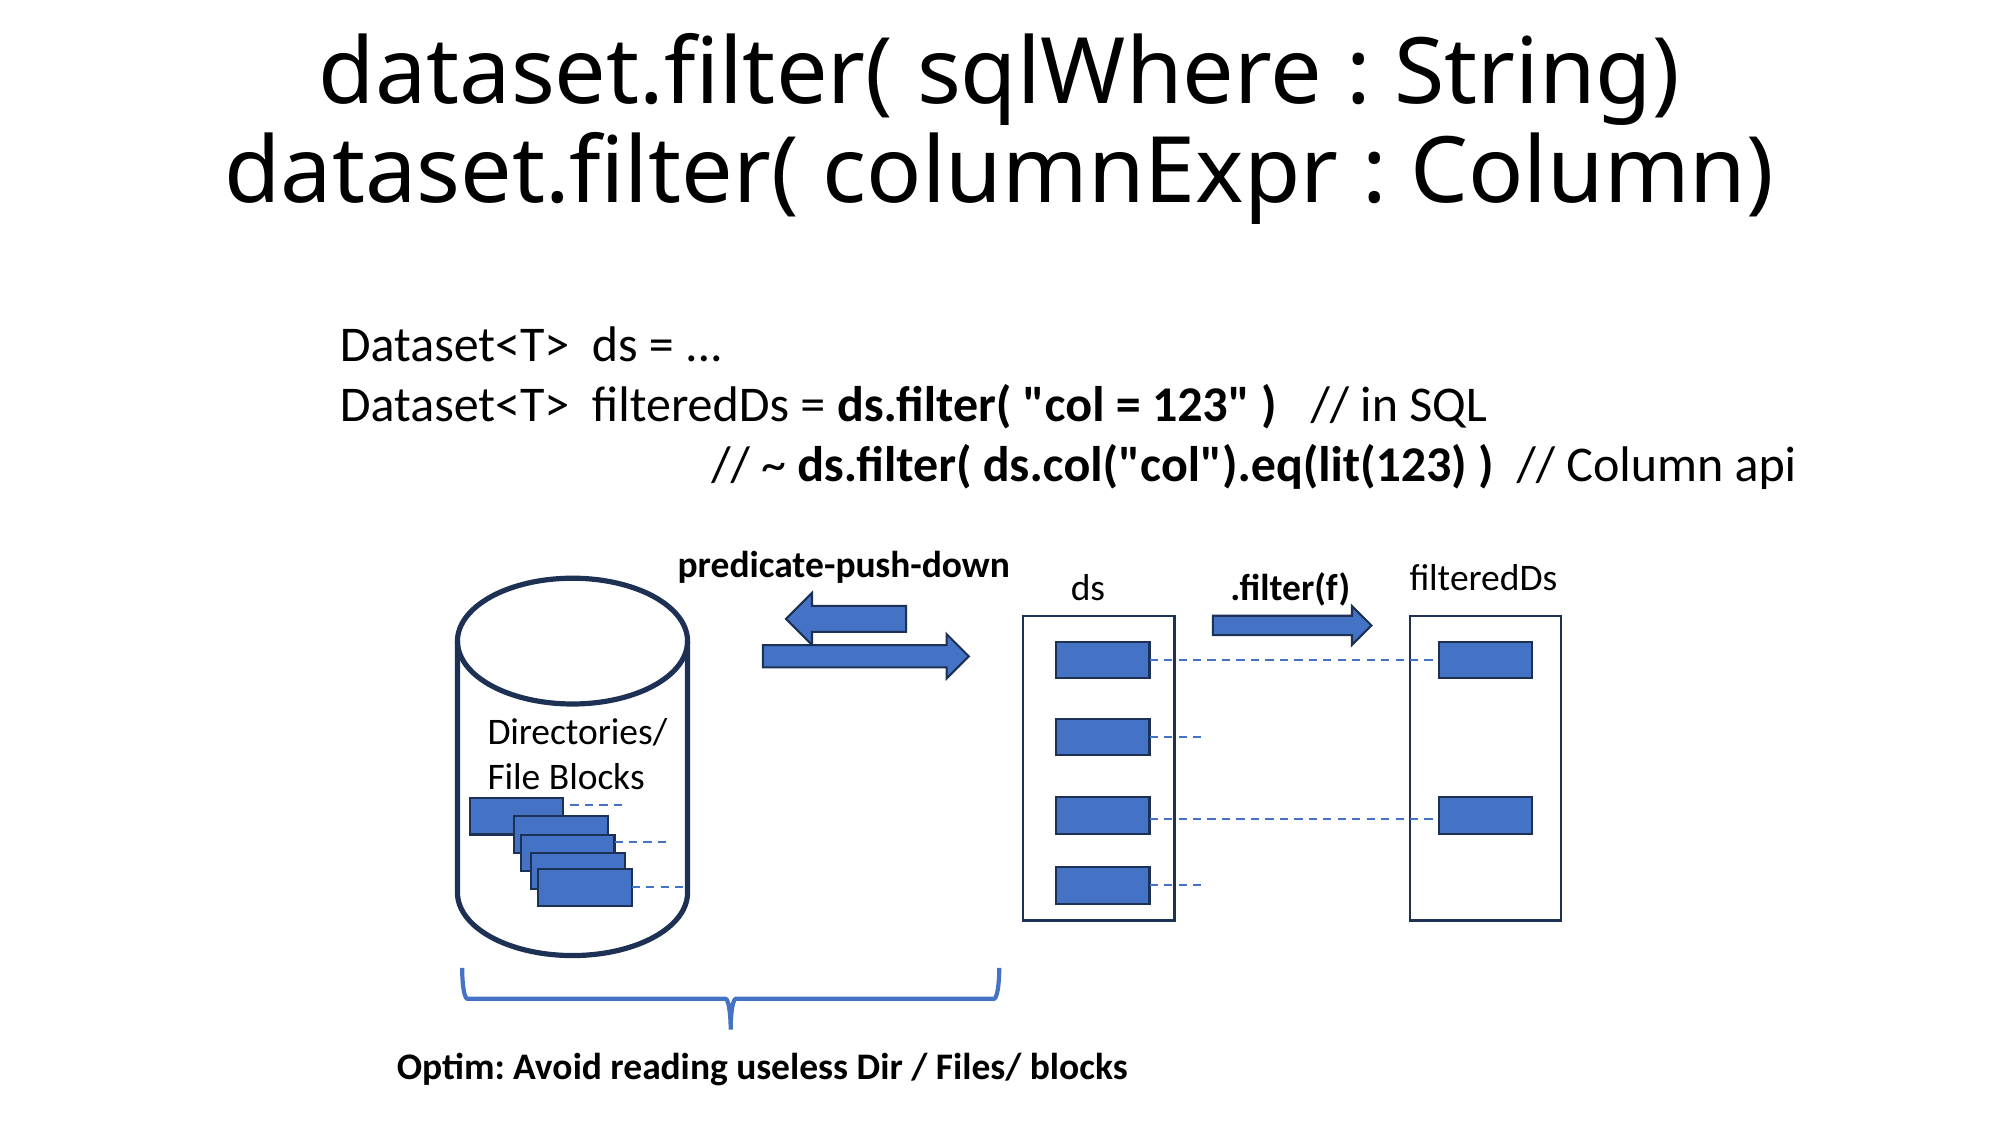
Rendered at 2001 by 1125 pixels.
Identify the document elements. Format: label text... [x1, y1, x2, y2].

text_box [1022, 615, 1176, 922]
text_box Dataset<T> ds = ... Dataset<T> filteredDs = ds.filter( "col = 123" ) // in SQL // ~ ds.filter( ds.col("col").eq(lit(123) ) // Column api [325, 304, 1812, 560]
text_box [1055, 718, 1151, 756]
text_box Optim: Avoid reading useless Dir / Files/ blocks [382, 1034, 1144, 1095]
text_box [1438, 641, 1533, 679]
text_box [513, 815, 609, 854]
text_box [761, 631, 971, 682]
text_box [1055, 796, 1151, 835]
text_box [520, 834, 616, 872]
text_box [461, 967, 1000, 1030]
text_box [456, 577, 689, 957]
text_box [1211, 614, 1373, 648]
text_box .filter(f) [1215, 555, 1366, 616]
text_box [1438, 796, 1533, 835]
text_box [537, 868, 633, 907]
text_box [1055, 866, 1151, 905]
text_box predicate-push-down [662, 532, 1026, 592]
text_box [1409, 615, 1562, 922]
text_box filteredDs [1394, 545, 1573, 606]
text_box ds [1056, 555, 1121, 615]
text_box [784, 592, 908, 644]
title dataset.filter( sqlWhere : String) dataset.filter( columnExpr : Column) [137, 15, 1863, 232]
text_box [530, 852, 626, 890]
